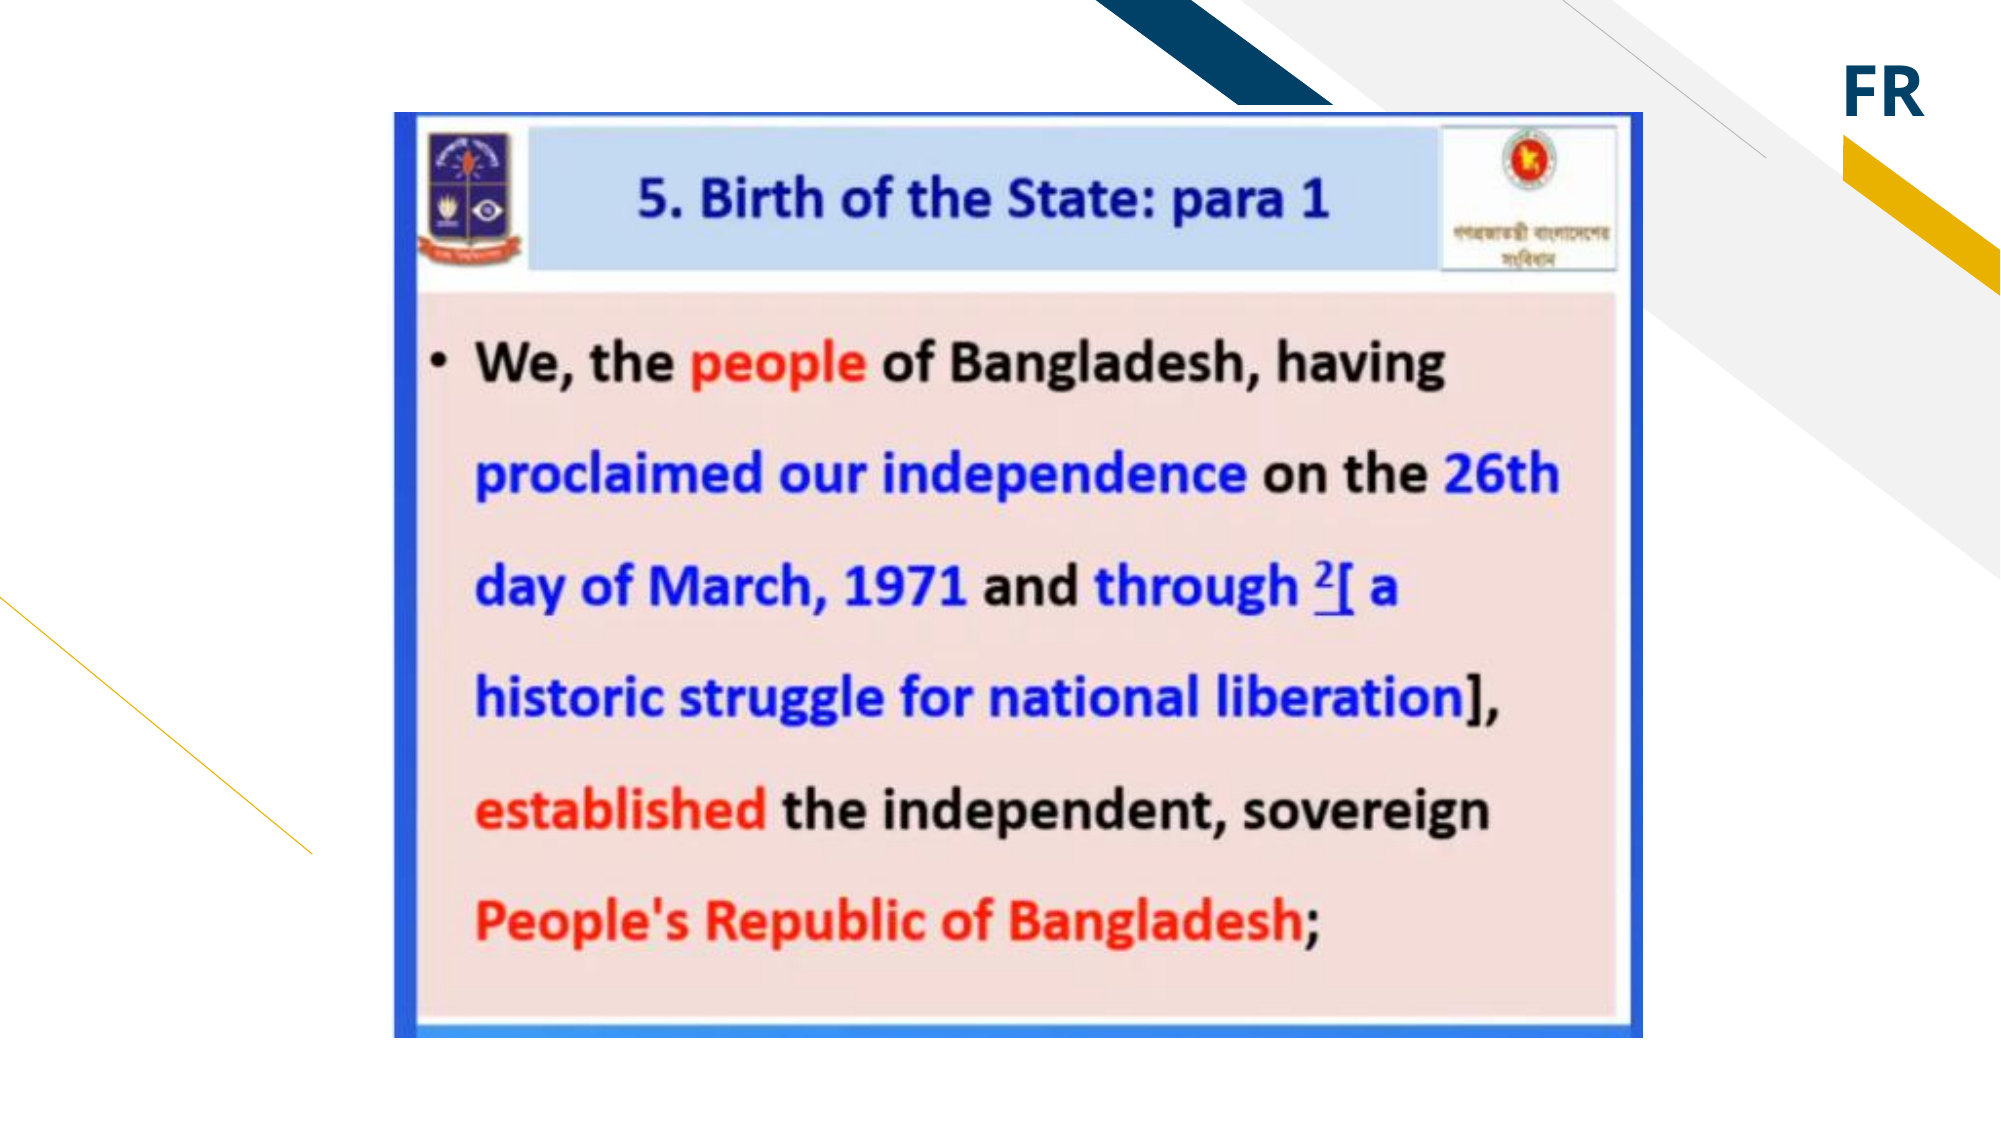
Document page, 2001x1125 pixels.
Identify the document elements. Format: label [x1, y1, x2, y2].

list [387, 112, 1643, 1038]
